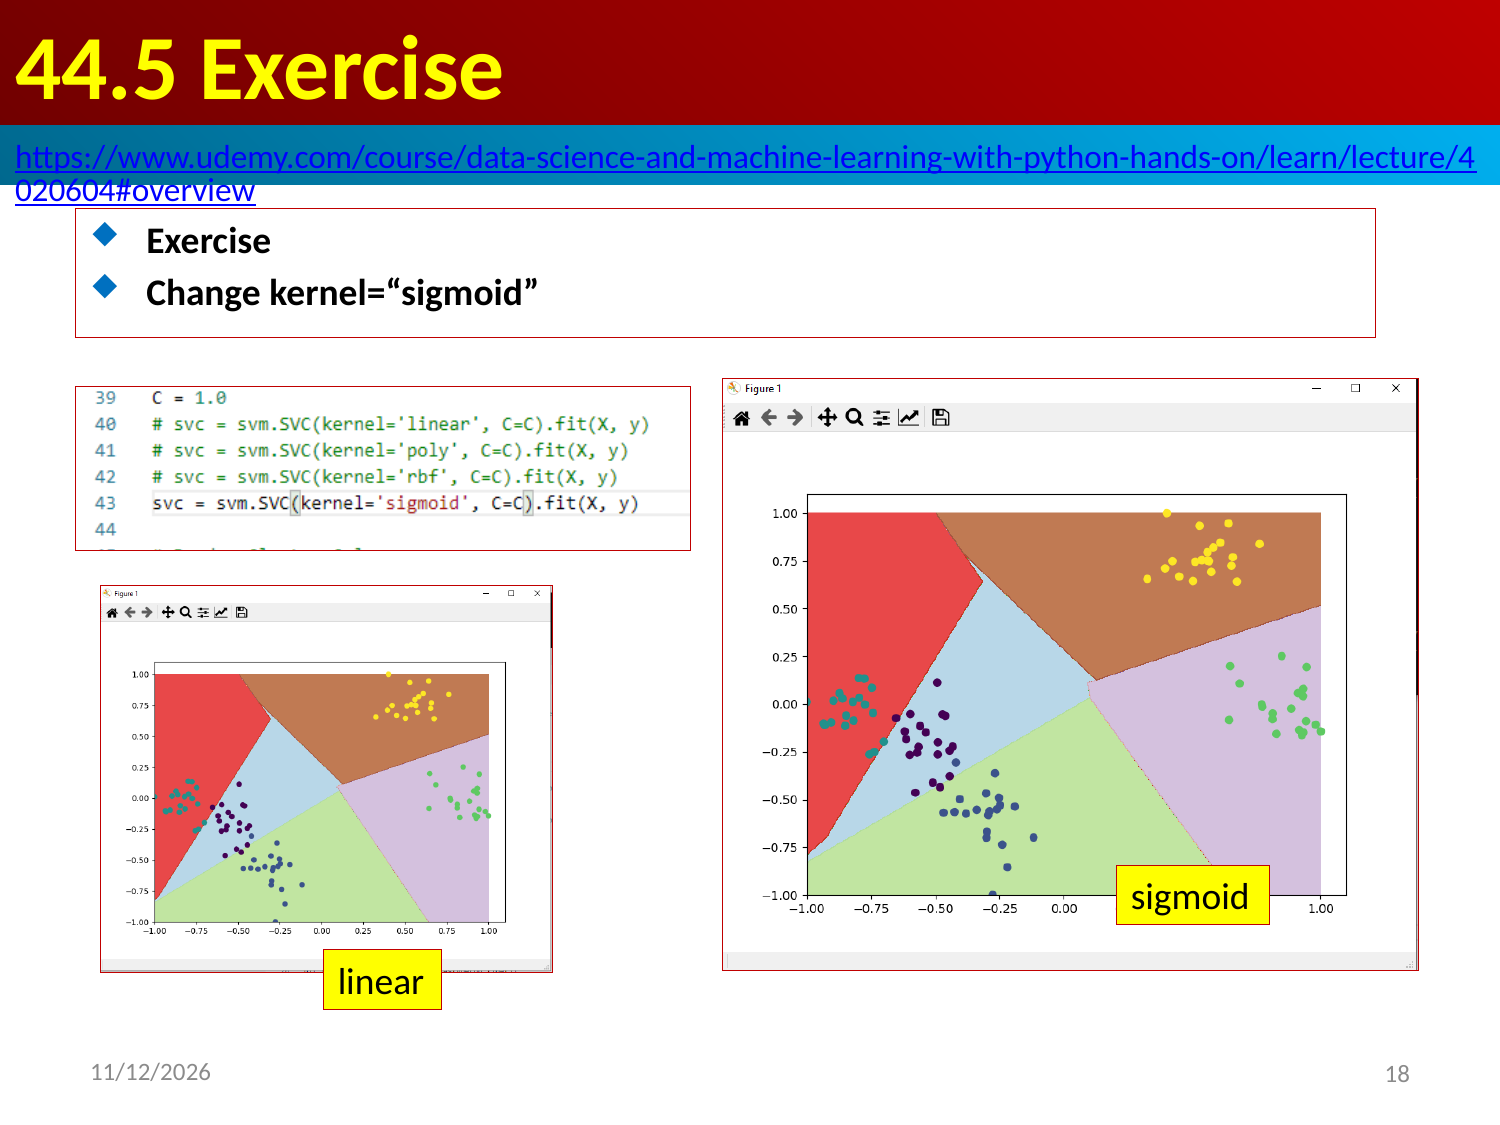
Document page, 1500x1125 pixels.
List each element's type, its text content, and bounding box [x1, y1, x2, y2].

slide_number 18 [1074, 1042, 1425, 1103]
text_box https://www.udemy.com/course/data-science-and-machine-learning-with-python-hands-on/learn/lecture/4020604#overview [0, 125, 1500, 185]
text_box linear [323, 980, 442, 1010]
picture [74, 386, 692, 551]
subtitle Exercise Change kernel=“sigmoid” [75, 208, 1376, 338]
picture [721, 378, 1419, 972]
title 44.5 Exercise [0, 0, 1500, 125]
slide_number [75, 1040, 425, 1101]
picture [100, 585, 553, 974]
